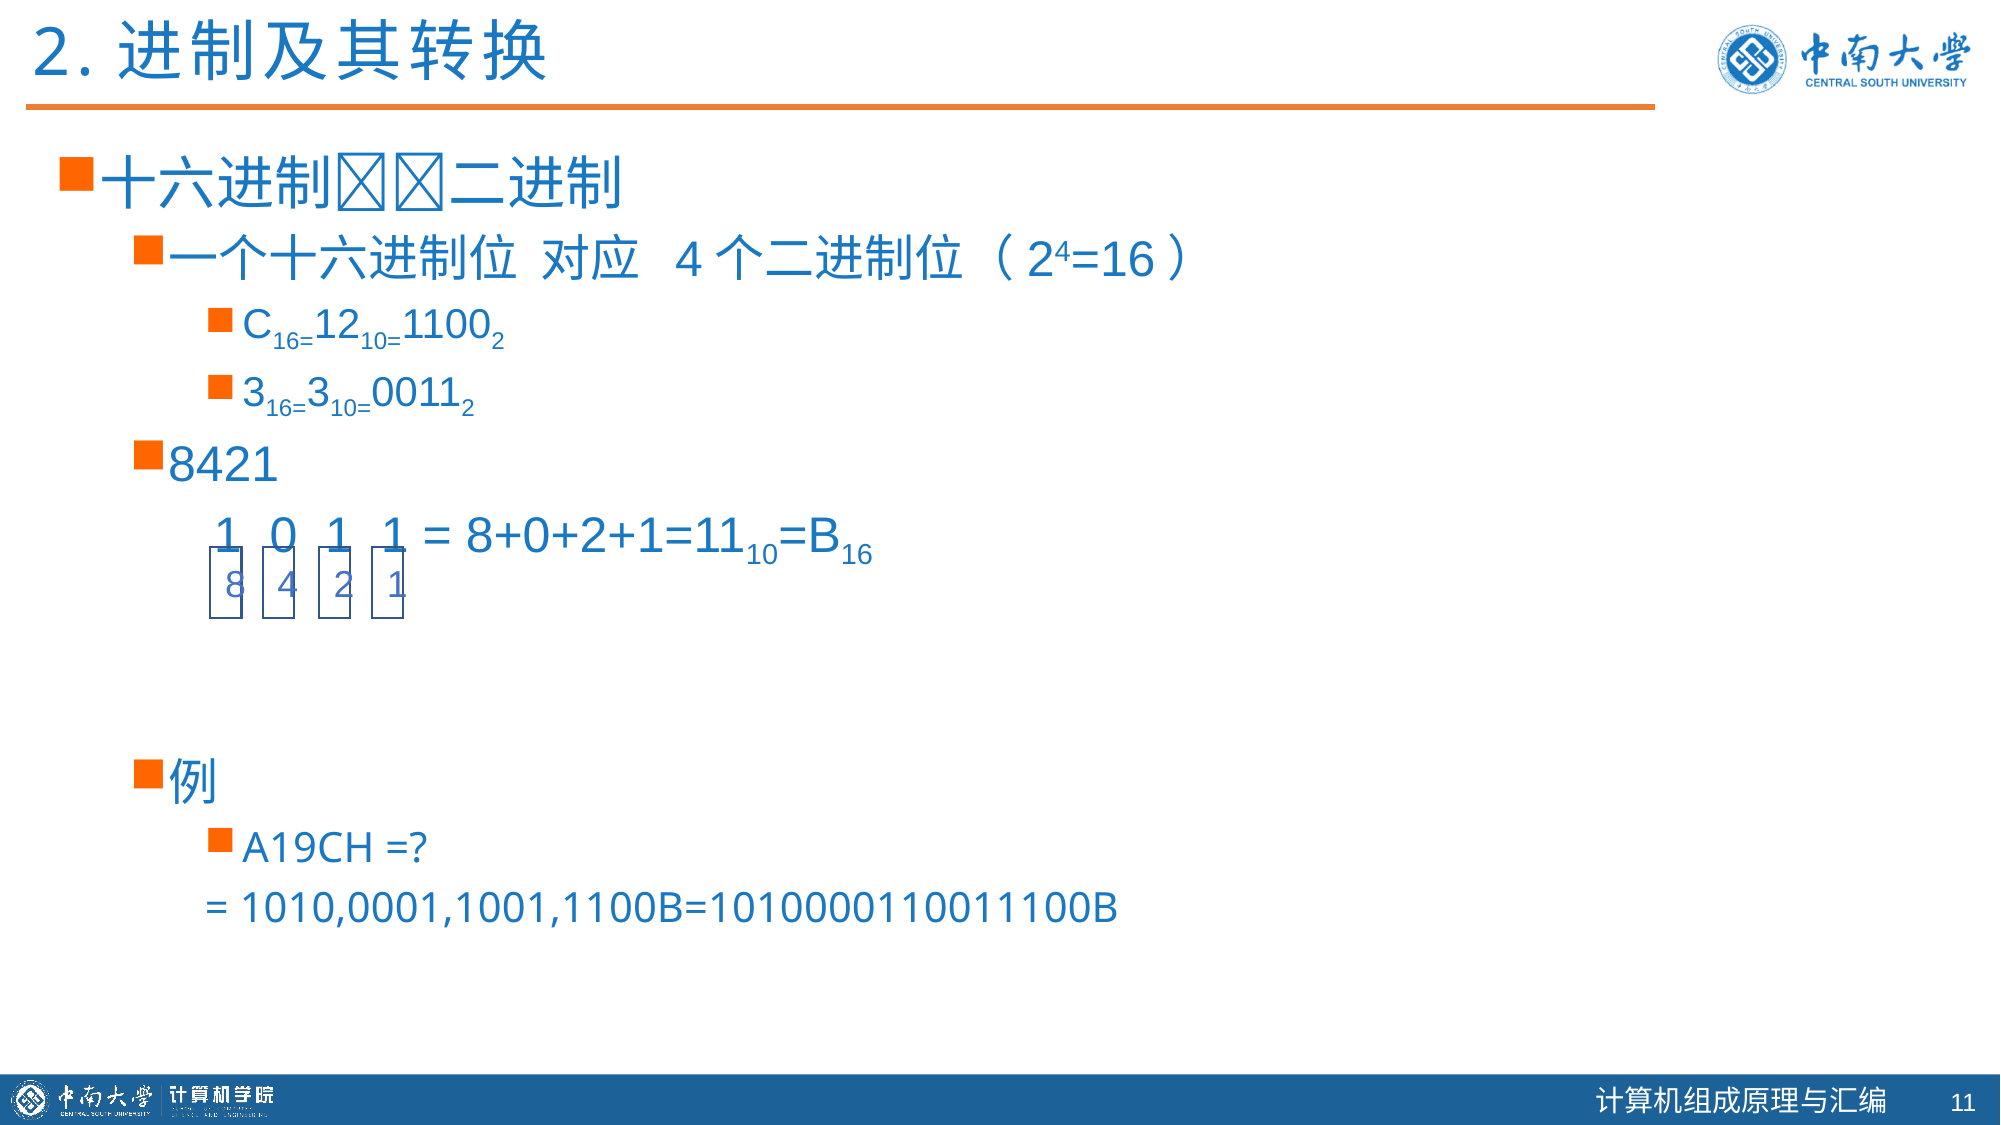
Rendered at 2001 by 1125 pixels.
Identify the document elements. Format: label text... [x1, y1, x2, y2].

text_box 8 [209, 546, 243, 619]
slide_number 10 [1916, 1079, 1992, 1124]
text_box 1 [371, 546, 404, 619]
list 十六进制二进制 一个十六进制位 对应 4个二进制位（24=16） C16=1210=11002 316=310=00112 8421 1 0 1 1 = 8+0+2+1=1110=B16 例 A19CH =? = 1010,0001,1001,1100B=1010000110011100B [40, 138, 1982, 1033]
text_box 4 [262, 546, 295, 619]
picture [1708, 19, 1982, 99]
text_box 2 [318, 546, 351, 619]
picture [0, 1080, 299, 1120]
list 2.进制及其转换 [17, 10, 1615, 83]
